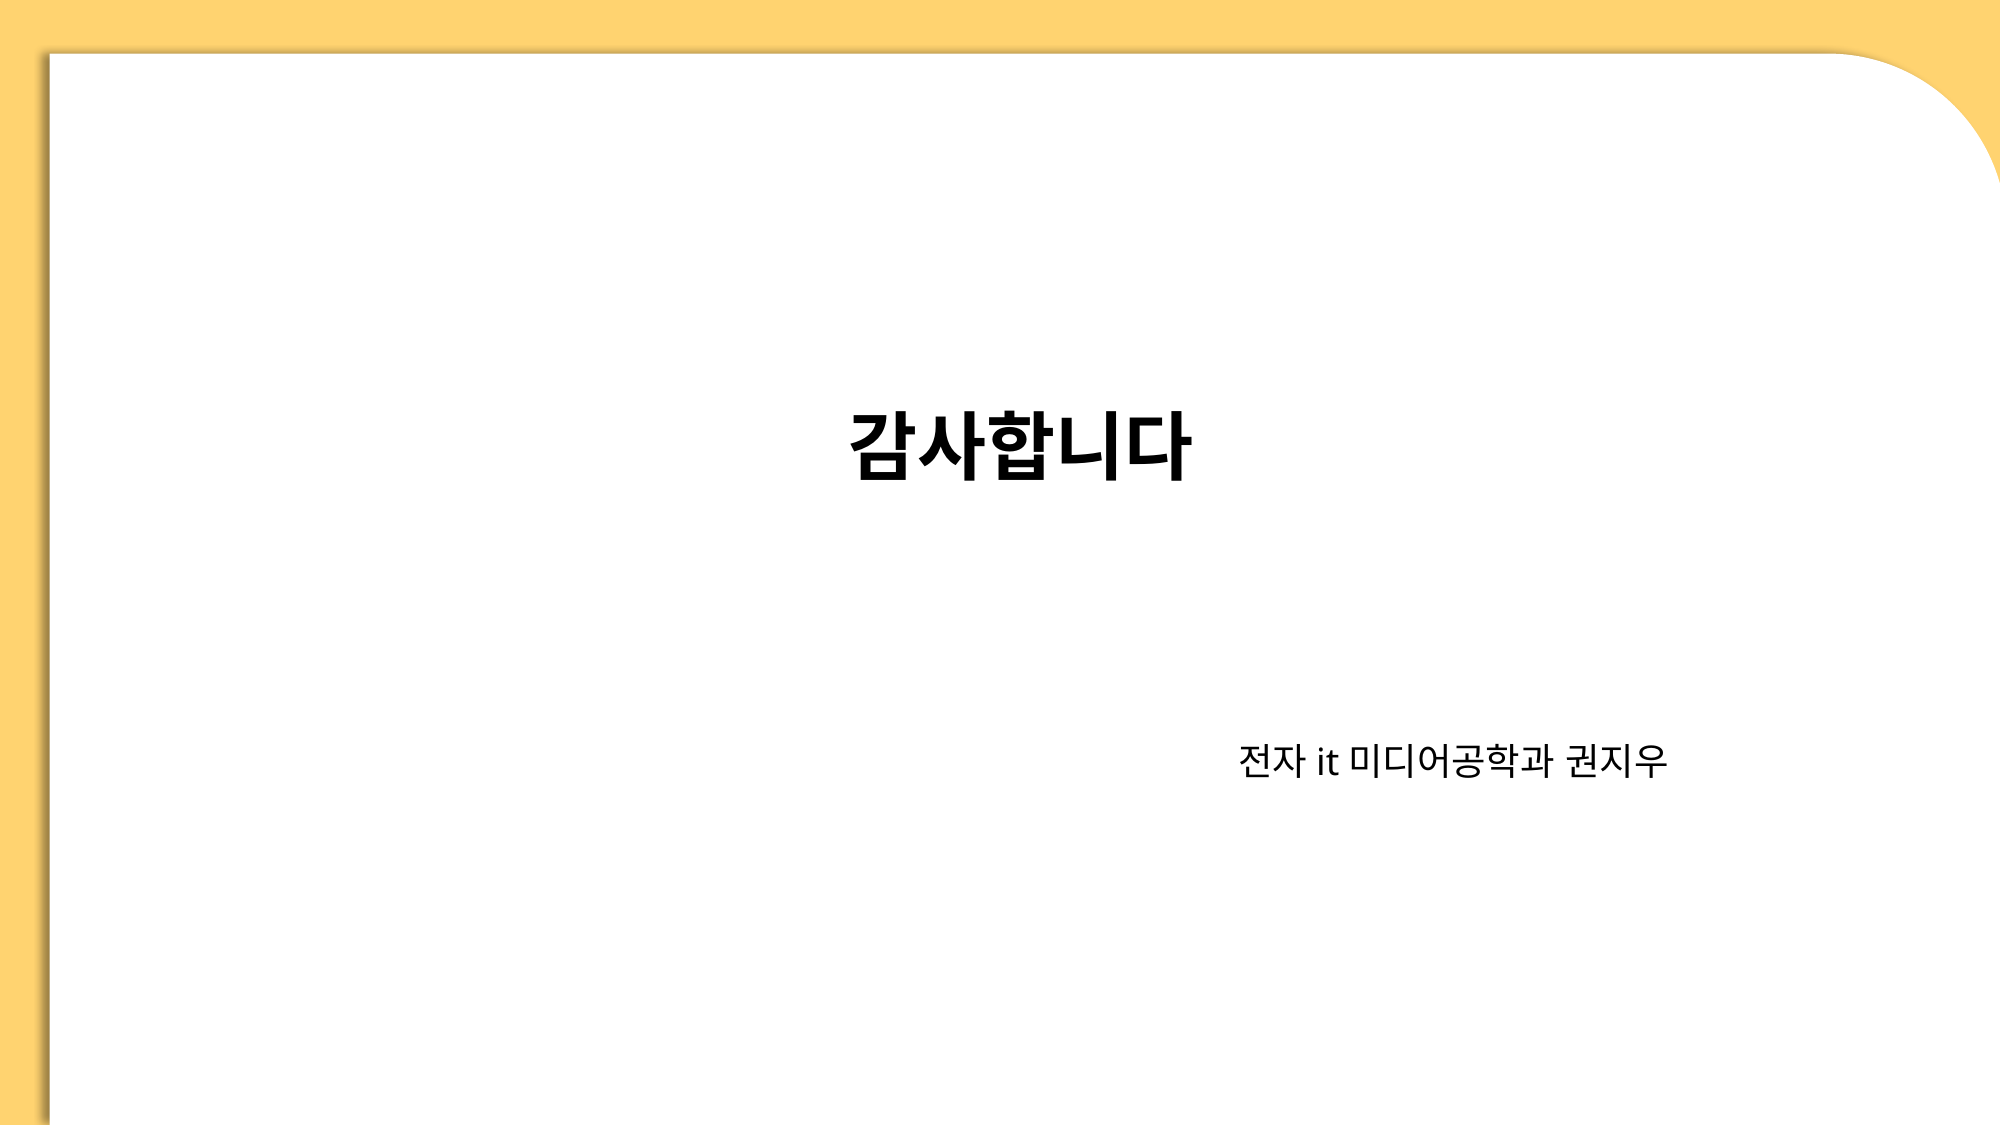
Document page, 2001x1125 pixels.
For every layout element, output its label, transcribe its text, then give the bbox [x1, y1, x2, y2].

text_box 감사합니다 [473, 392, 1569, 498]
text_box [48, 52, 2000, 1125]
text_box 전자it미디어공학과 권지우 [1223, 730, 1885, 791]
